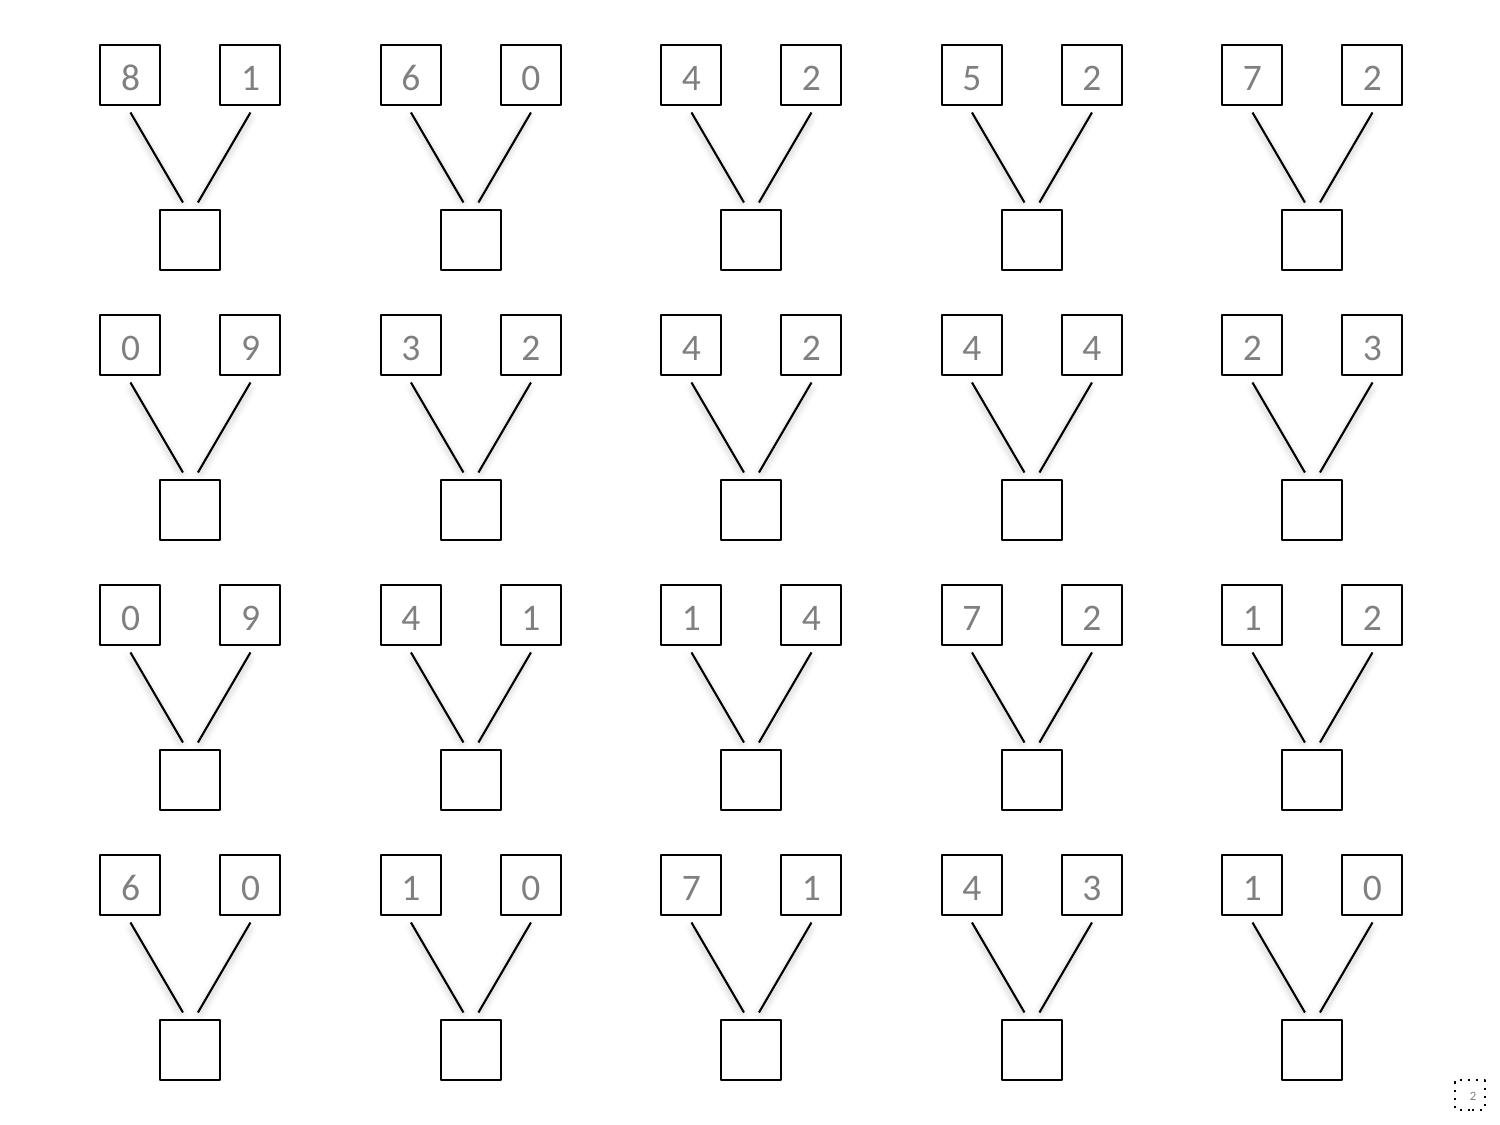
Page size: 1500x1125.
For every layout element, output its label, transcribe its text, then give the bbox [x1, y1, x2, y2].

text_box [1001, 1019, 1062, 1080]
text_box 3 [1342, 314, 1403, 375]
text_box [758, 382, 812, 473]
text_box 4 [941, 314, 1002, 375]
text_box 7 [661, 854, 722, 915]
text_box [1039, 112, 1093, 203]
text_box 2 [1061, 44, 1122, 105]
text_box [1319, 652, 1373, 743]
text_box 7 [1222, 44, 1283, 105]
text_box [1252, 112, 1306, 203]
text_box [1319, 922, 1373, 1013]
text_box [160, 749, 221, 810]
text_box [1282, 1019, 1343, 1080]
text_box 0 [100, 314, 161, 375]
text_box [1001, 749, 1062, 810]
text_box 3 [380, 314, 441, 375]
text_box 4 [1061, 314, 1122, 375]
text_box [1282, 749, 1343, 810]
text_box 1 [220, 44, 281, 105]
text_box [758, 652, 812, 743]
text_box 5 [941, 44, 1002, 105]
text_box 0 [500, 44, 561, 105]
text_box 7 [941, 584, 1002, 645]
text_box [1319, 112, 1373, 203]
text_box [440, 209, 501, 270]
text_box 4 [380, 584, 441, 645]
text_box [440, 1019, 501, 1080]
text_box [1282, 209, 1343, 270]
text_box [410, 922, 464, 1013]
text_box [1001, 479, 1062, 540]
text_box 0 [220, 854, 281, 915]
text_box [130, 652, 184, 743]
text_box 6 [380, 44, 441, 105]
text_box 1 [1222, 584, 1283, 645]
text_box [971, 112, 1025, 203]
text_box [1252, 652, 1306, 743]
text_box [130, 922, 184, 1013]
text_box [440, 479, 501, 540]
text_box 8 [100, 44, 161, 105]
text_box [721, 749, 782, 810]
text_box 2 [781, 314, 842, 375]
text_box [160, 209, 221, 270]
text_box 2 [781, 44, 842, 105]
text_box [160, 1019, 221, 1080]
text_box 4 [661, 44, 722, 105]
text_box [197, 922, 251, 1013]
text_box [971, 652, 1025, 743]
text_box 2 [1454, 1079, 1485, 1110]
text_box [1282, 479, 1343, 540]
text_box 2 [1061, 584, 1122, 645]
text_box [160, 479, 221, 540]
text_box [410, 652, 464, 743]
text_box 9 [220, 314, 281, 375]
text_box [410, 112, 464, 203]
text_box 0 [1342, 854, 1403, 915]
text_box 0 [500, 854, 561, 915]
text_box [691, 922, 745, 1013]
text_box [721, 479, 782, 540]
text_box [478, 382, 532, 473]
text_box 9 [220, 584, 281, 645]
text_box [410, 382, 464, 473]
text_box [440, 749, 501, 810]
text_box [1039, 922, 1093, 1013]
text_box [1039, 382, 1093, 473]
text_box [130, 112, 184, 203]
text_box 6 [100, 854, 161, 915]
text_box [1039, 652, 1093, 743]
text_box 1 [781, 854, 842, 915]
text_box 4 [661, 314, 722, 375]
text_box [691, 382, 745, 473]
text_box 2 [1342, 44, 1403, 105]
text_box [1319, 382, 1373, 473]
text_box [971, 922, 1025, 1013]
text_box [1001, 209, 1062, 270]
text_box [691, 112, 745, 203]
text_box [971, 382, 1025, 473]
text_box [478, 112, 532, 203]
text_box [197, 652, 251, 743]
text_box 1 [380, 854, 441, 915]
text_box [478, 922, 532, 1013]
text_box 1 [661, 584, 722, 645]
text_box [130, 382, 184, 473]
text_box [758, 112, 812, 203]
text_box 2 [1342, 584, 1403, 645]
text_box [1252, 382, 1306, 473]
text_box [478, 652, 532, 743]
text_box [1252, 922, 1306, 1013]
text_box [691, 652, 745, 743]
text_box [758, 922, 812, 1013]
text_box 3 [1061, 854, 1122, 915]
text_box 4 [781, 584, 842, 645]
text_box [721, 1019, 782, 1080]
text_box 1 [1222, 854, 1283, 915]
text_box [197, 112, 251, 203]
text_box [721, 209, 782, 270]
text_box 2 [500, 314, 561, 375]
text_box 0 [100, 584, 161, 645]
text_box 2 [1222, 314, 1283, 375]
text_box 1 [500, 584, 561, 645]
text_box 4 [941, 854, 1002, 915]
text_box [197, 382, 251, 473]
